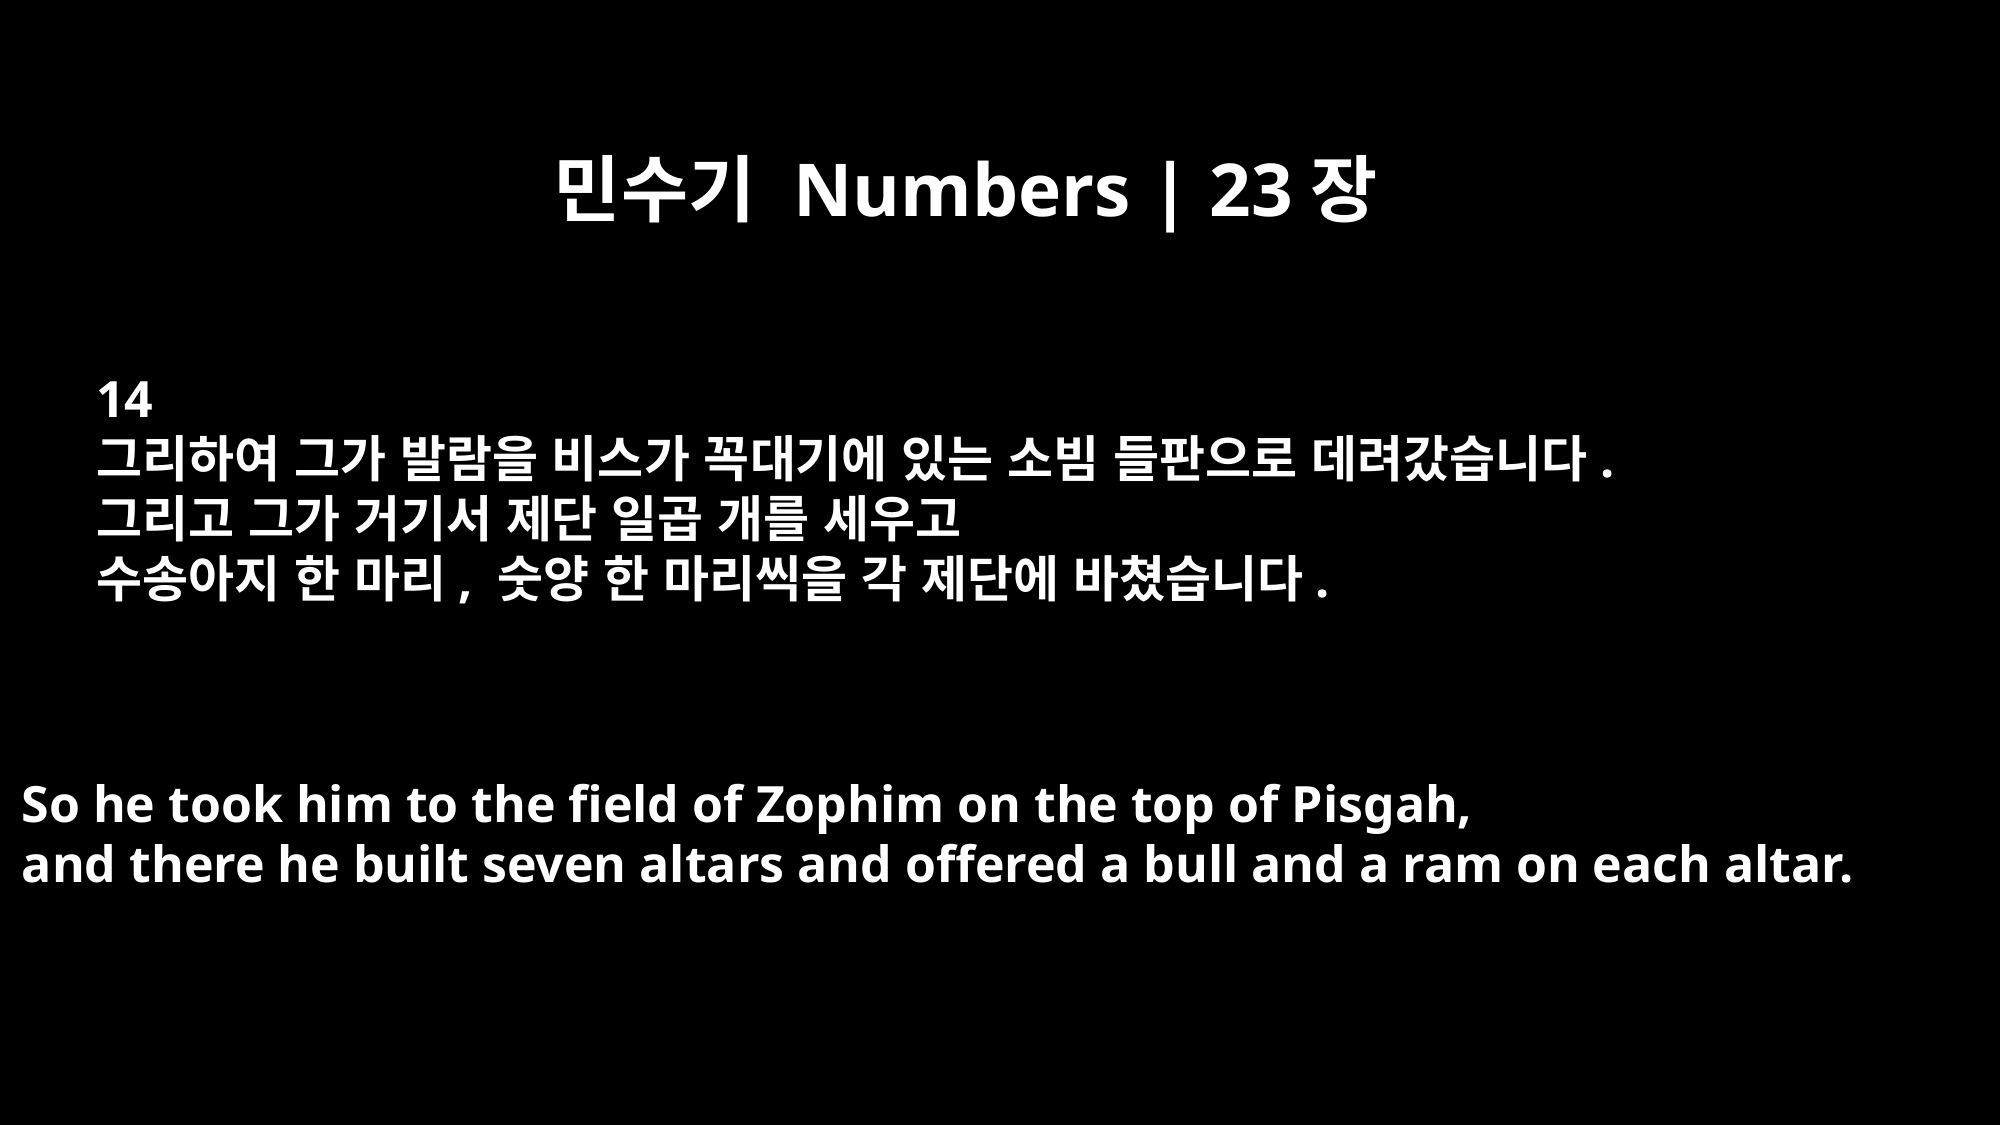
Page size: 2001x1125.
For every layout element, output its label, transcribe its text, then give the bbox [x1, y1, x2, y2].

text_box 민수기 Numbers | 23장 [538, 136, 1393, 239]
text_box 14 그리하여 그가 발람을 비스가 꼭대기에 있는 소빔 들판으로 데려갔습니다. 그리고 그가 거기서 제단 일곱 개를 세우고 수송아지 한 마리, 숫양 한 마리씩을 각 제단에 바쳤습니다. [81, 359, 1630, 615]
text_box So he took him to the field of Zophim on the top of Pisgah, and there he built seven altars and offered a bull and a ram on each altar. [7, 764, 1870, 900]
